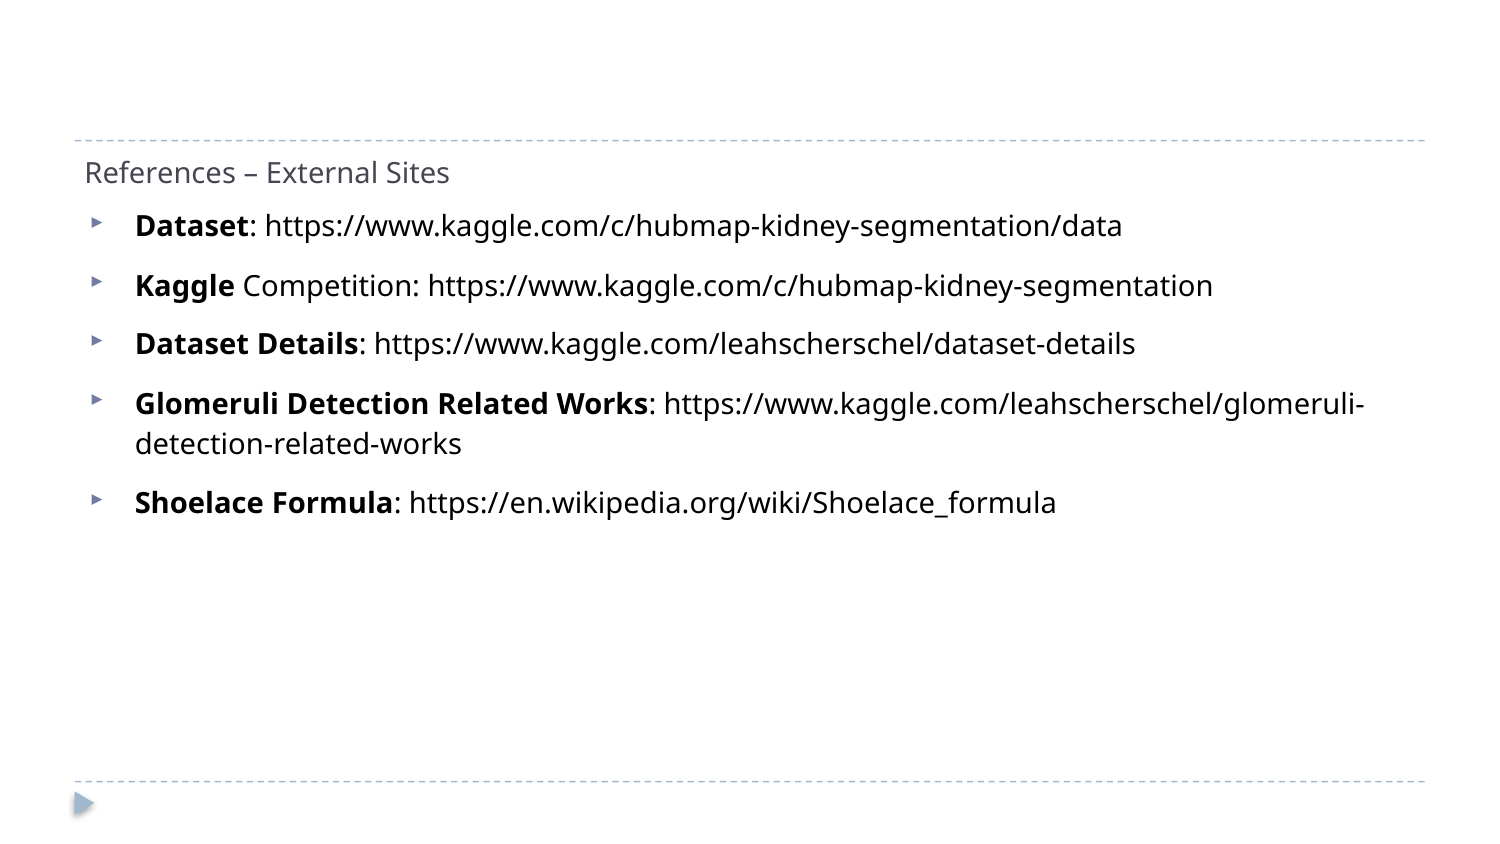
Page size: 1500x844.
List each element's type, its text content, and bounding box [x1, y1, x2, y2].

title References – External Sites [69, 65, 1420, 197]
list Dataset: https://www.kaggle.com/c/hubmap-kidney-segmentation/data Kaggle Competition: https://www.kaggle.com/c/hubmap-kidney-segmentation Dataset Details: https://www.kaggle.com/leahscherschel/dataset-details Glomeruli Detection Related Works: https://www.kaggle.com/leahscherschel/glomeruli-detection-related-works Shoelace Formula: https://en.wikipedia.org/wiki/Shoelace_formula [75, 195, 1425, 809]
